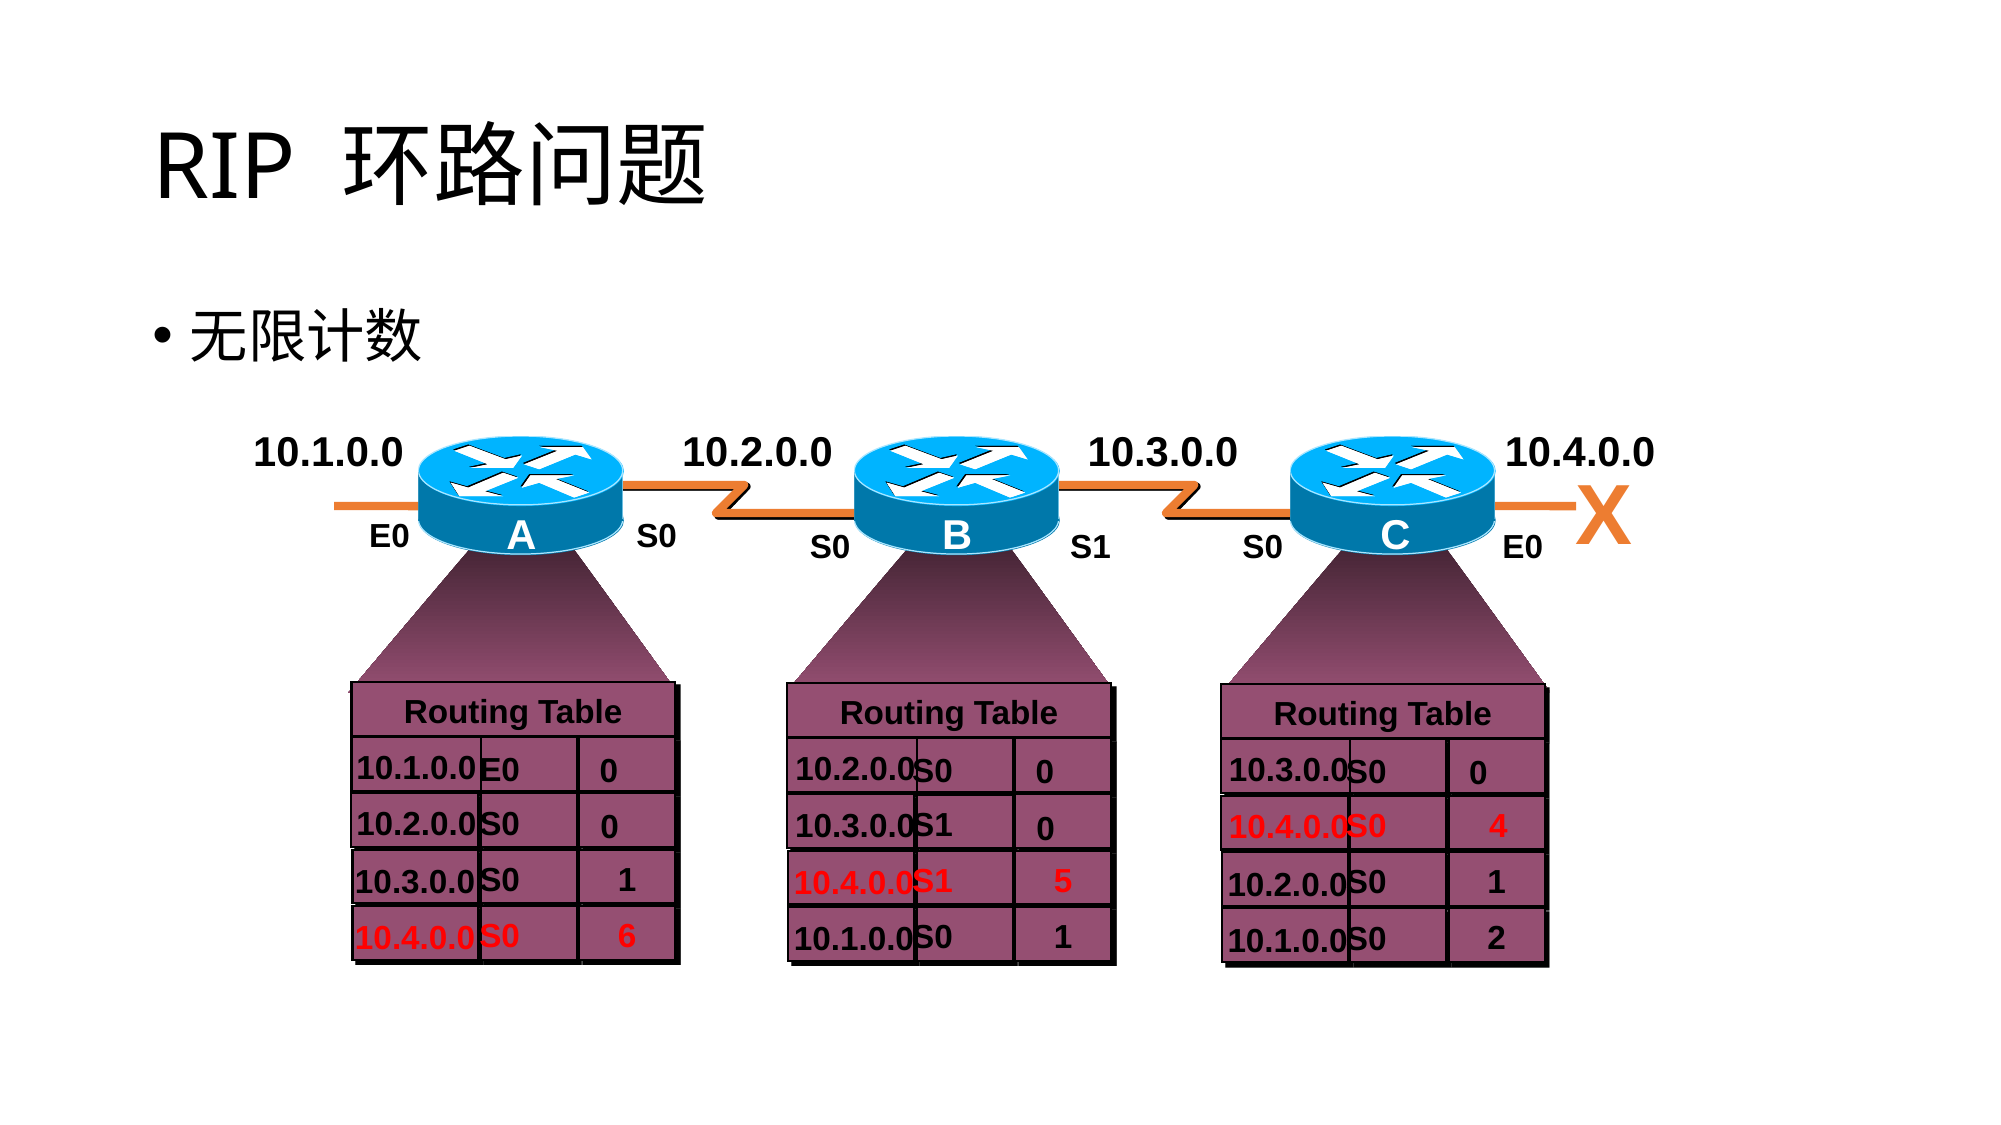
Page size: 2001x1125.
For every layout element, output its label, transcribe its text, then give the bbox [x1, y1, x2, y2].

text_box 0 [1035, 739, 1088, 799]
text_box [877, 850, 907, 905]
picture [456, 446, 520, 467]
text_box S1 [1052, 516, 1128, 574]
text_box S0 [1341, 796, 1416, 852]
text_box [1060, 484, 1084, 491]
text_box [1166, 498, 1290, 514]
text_box 10.4.0.0 [1159, 794, 1312, 854]
text_box [1088, 794, 1112, 849]
picture [1395, 475, 1459, 497]
picture [523, 475, 587, 497]
text_box E0 [352, 505, 427, 563]
text_box S0 [619, 505, 695, 563]
picture [854, 435, 1060, 518]
text_box [624, 484, 678, 495]
text_box S0 [1341, 742, 1416, 796]
text_box S0 [474, 906, 550, 963]
text_box [916, 738, 1013, 792]
text_box [358, 556, 670, 681]
text_box [982, 906, 1013, 961]
picture [892, 446, 956, 467]
picture [961, 447, 1025, 468]
text_box S0 [907, 907, 982, 964]
text_box [550, 793, 577, 848]
picture [509, 521, 534, 548]
text_box [480, 737, 577, 791]
text_box 10.3.0.0 [1159, 737, 1315, 795]
text_box 10.2.0.0 [1157, 851, 1311, 911]
text_box 10.4.0.0 [724, 850, 877, 910]
text_box 10.3.0.0 [725, 793, 878, 853]
text_box [550, 849, 577, 904]
text_box 0 [600, 794, 653, 854]
picture [418, 435, 624, 518]
text_box Routing Table [351, 681, 676, 736]
text_box S0 [1341, 852, 1416, 908]
picture [1383, 521, 1408, 549]
text_box [579, 737, 676, 791]
text_box [716, 498, 854, 514]
text_box [652, 793, 676, 848]
picture [1328, 446, 1392, 467]
text_box X [1571, 456, 1656, 539]
text_box 10.2.0.0 [286, 791, 439, 851]
text_box 10.1.0.0 [1157, 911, 1311, 968]
text_box S1 [907, 795, 982, 851]
text_box Routing Table [1221, 684, 1545, 739]
text_box A [495, 556, 548, 563]
text_box 6 [579, 905, 676, 960]
text_box S0 [1225, 516, 1300, 574]
picture [854, 522, 1060, 556]
text_box 0 [1469, 740, 1522, 792]
text_box [550, 905, 577, 960]
text_box [439, 793, 474, 848]
text_box 4 [1419, 792, 1577, 854]
text_box [442, 737, 480, 791]
picture [889, 473, 951, 498]
title RIP 环路问题 [137, 59, 1863, 278]
text_box E0 [1485, 516, 1561, 574]
text_box 10.1.0.0 [286, 735, 442, 793]
text_box [877, 906, 907, 961]
text_box [438, 905, 474, 960]
text_box 10.2.0.0 [678, 420, 883, 498]
text_box B [931, 556, 983, 563]
text_box [1312, 795, 1341, 850]
text_box [1015, 738, 1112, 792]
text_box S0 [1341, 908, 1416, 965]
picture [959, 475, 1023, 497]
text_box [794, 556, 1108, 683]
text_box 1 [1448, 854, 1545, 906]
text_box 10.1.0.0 [724, 910, 877, 966]
picture [945, 521, 970, 548]
text_box E0 [474, 739, 550, 793]
text_box S0 [474, 793, 550, 850]
text_box 2 [1448, 908, 1545, 963]
text_box 10.3.0.0 [1084, 420, 1288, 498]
text_box S0 [792, 516, 868, 574]
text_box [1350, 739, 1447, 794]
text_box 10.4.0.0 [285, 909, 438, 965]
text_box 10.4.0.0 [1501, 420, 1706, 498]
picture [1290, 435, 1496, 518]
text_box [1228, 556, 1545, 684]
text_box S0 [907, 741, 982, 795]
text_box [438, 849, 474, 904]
text_box S0 [474, 850, 550, 906]
text_box [1311, 851, 1341, 906]
text_box C [1369, 556, 1422, 563]
text_box [1416, 908, 1447, 963]
picture [525, 447, 589, 468]
text_box [982, 794, 1013, 849]
text_box [1311, 908, 1341, 963]
picture [418, 522, 624, 556]
text_box 5 [1015, 850, 1112, 905]
text_box 0 [599, 738, 652, 798]
text_box [579, 793, 600, 848]
text_box [881, 738, 916, 792]
text_box 10.1.0.0 [249, 420, 454, 498]
text_box [1015, 794, 1036, 849]
text_box S1 [907, 851, 982, 907]
text_box [1315, 739, 1350, 794]
picture [1290, 522, 1496, 556]
text_box 1 [579, 849, 676, 904]
text_box 10.2.0.0 [725, 736, 881, 794]
text_box [1416, 851, 1447, 906]
picture [1325, 473, 1387, 496]
picture [453, 473, 515, 498]
text_box [982, 850, 1013, 905]
picture [1397, 447, 1461, 468]
text_box 1 [1015, 906, 1112, 961]
text_box 0 [1036, 795, 1089, 855]
text_box 10.3.0.0 [285, 849, 438, 909]
list 无限计数 [137, 299, 1913, 1014]
text_box [878, 794, 907, 849]
text_box Routing Table [787, 683, 1112, 738]
text_box [1448, 739, 1545, 792]
